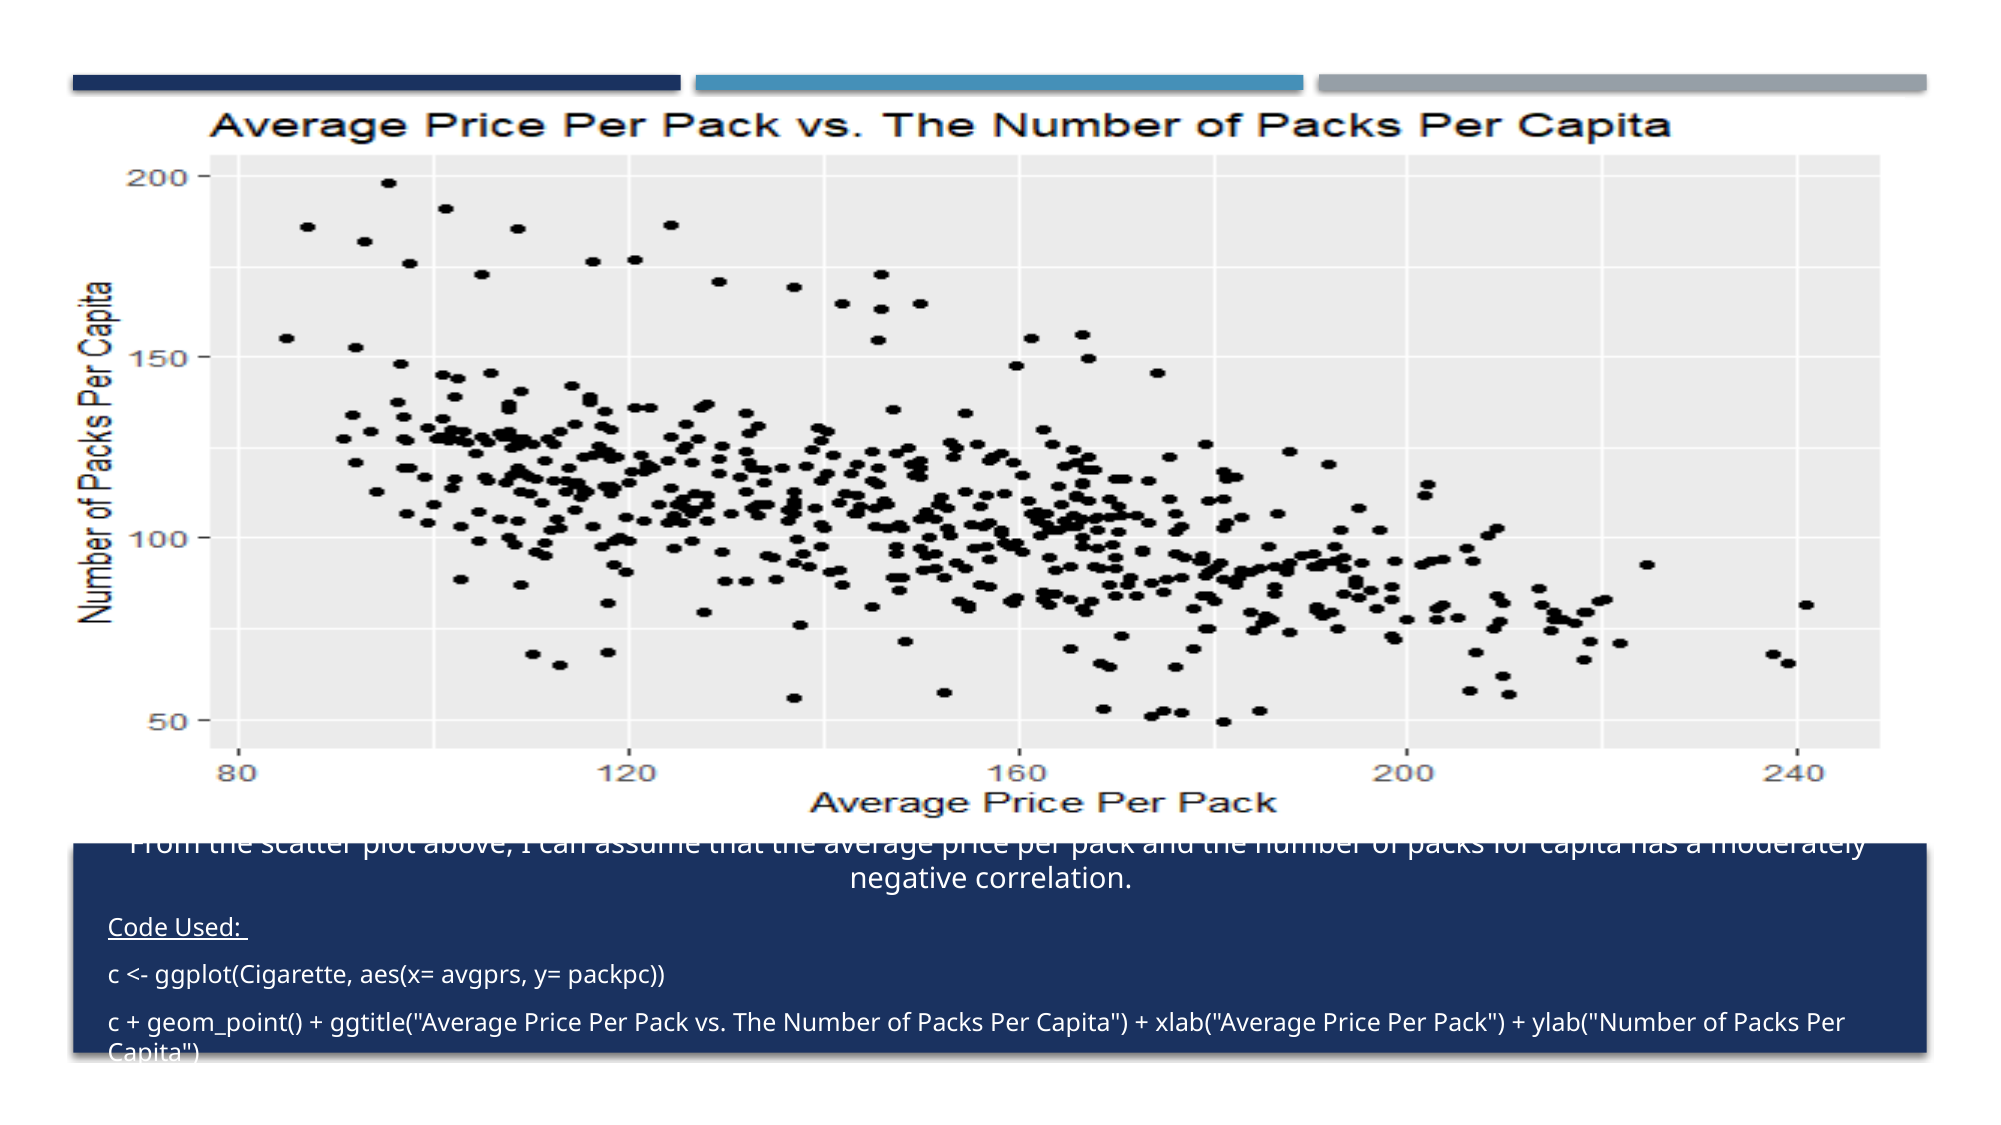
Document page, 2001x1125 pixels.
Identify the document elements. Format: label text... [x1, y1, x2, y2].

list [51, 96, 1906, 831]
list From the scatter plot above, I can assume that the average price per pack and the number of packs for capita has a moderately negative correlation. Code Used: c <- ggplot(Cigarette, aes(x= avgprs, y= packpc)) c + geom_point() + ggtitle("Average Price Per Pack vs. The Number of Packs Per Capita") + xlab("Average Price Per Pack") + ylab("Number of Packs Per Capita") [92, 863, 1905, 1075]
